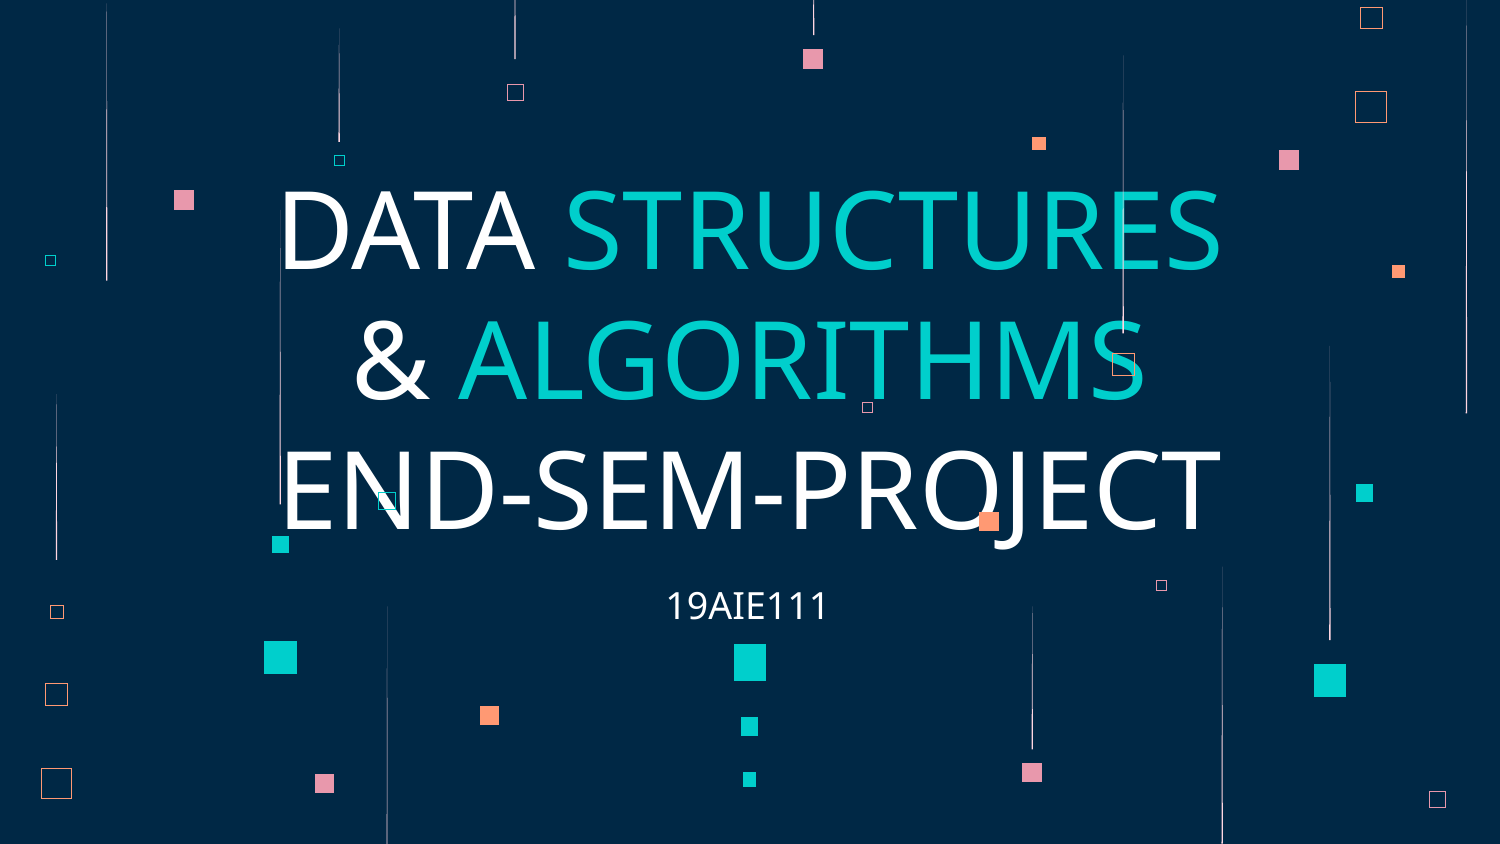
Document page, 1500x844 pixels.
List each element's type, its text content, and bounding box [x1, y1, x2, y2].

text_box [733, 644, 767, 787]
subtitle 19AIE111 [477, 566, 1019, 697]
title DATA STRUCTURES & ALGORITHMS END-SEM-PROJECT [47, 229, 258, 566]
text_box [979, 511, 999, 532]
text_box [1032, 137, 1046, 151]
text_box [1111, 55, 1135, 376]
text_box [479, 705, 500, 726]
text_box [1313, 345, 1347, 698]
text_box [263, 209, 297, 675]
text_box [1022, 606, 1043, 783]
title DATA STRUCTURES & ALGORITHMS END-SEM-PROJECT [301, 229, 1453, 566]
text_box [314, 773, 335, 794]
